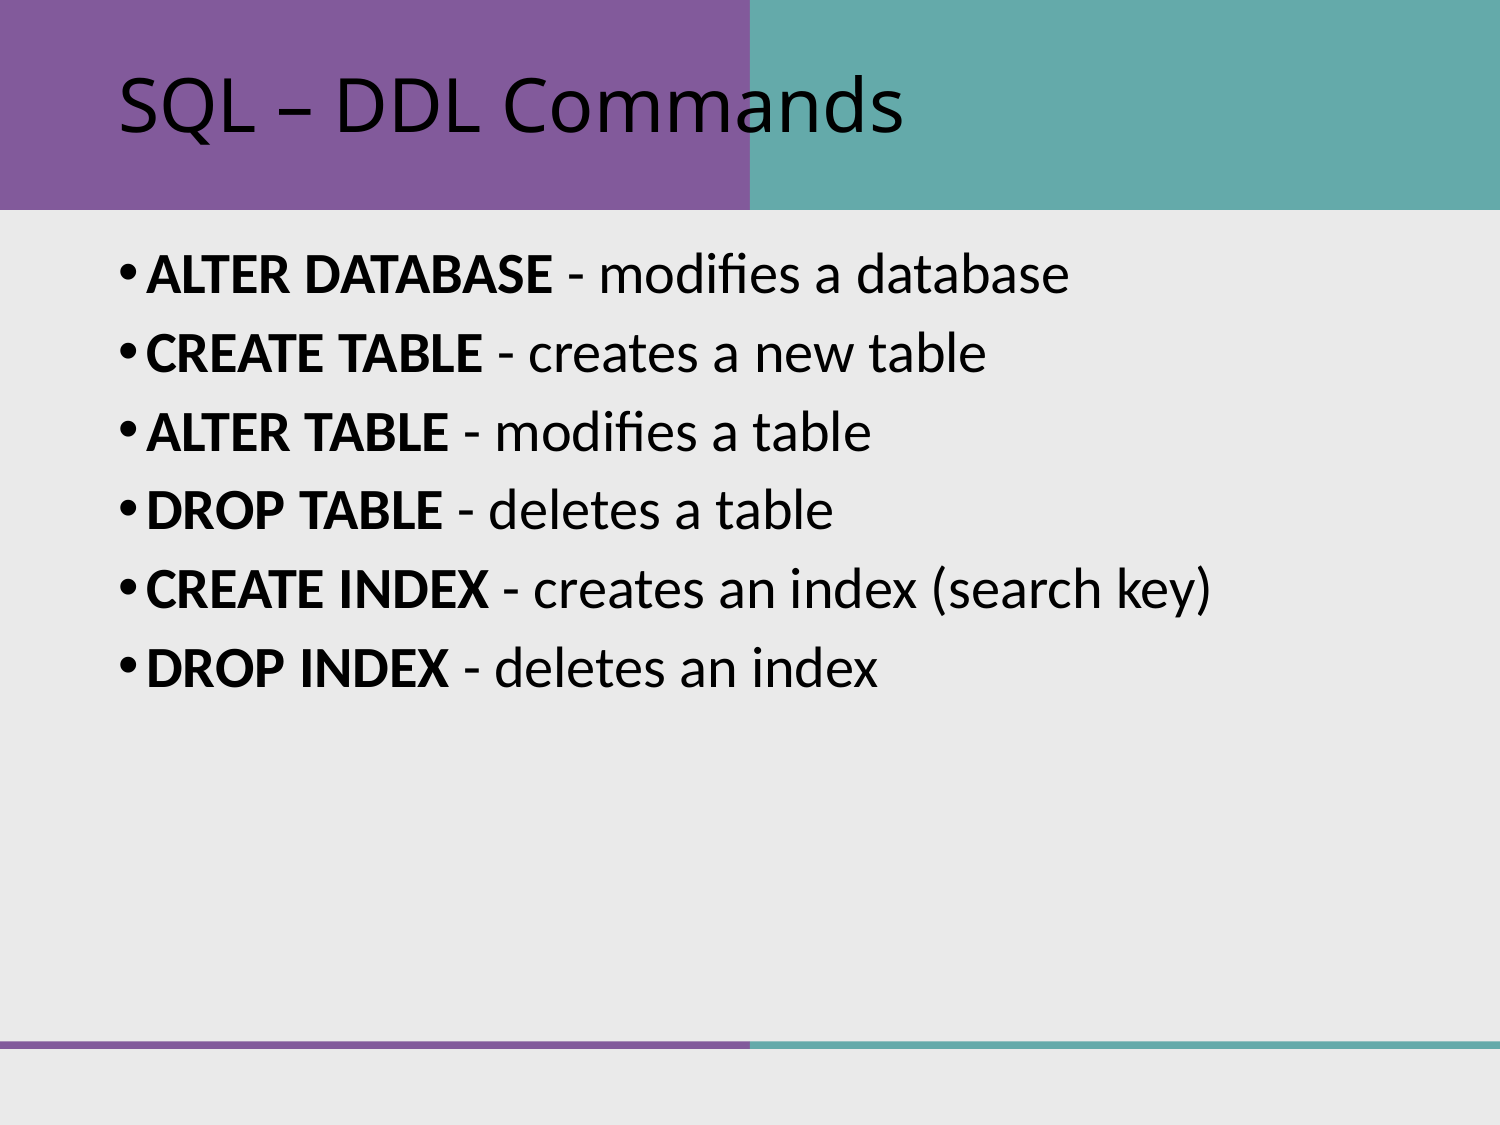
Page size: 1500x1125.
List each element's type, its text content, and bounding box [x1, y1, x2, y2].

list ALTER DATABASE - modifies a database CREATE TABLE - creates a new table ALTER TABLE - modifies a table DROP TABLE - deletes a table CREATE INDEX - creates an index (search key) DROP INDEX - deletes an index [103, 236, 1397, 1014]
title SQL – DDL Commands [103, 33, 1397, 184]
